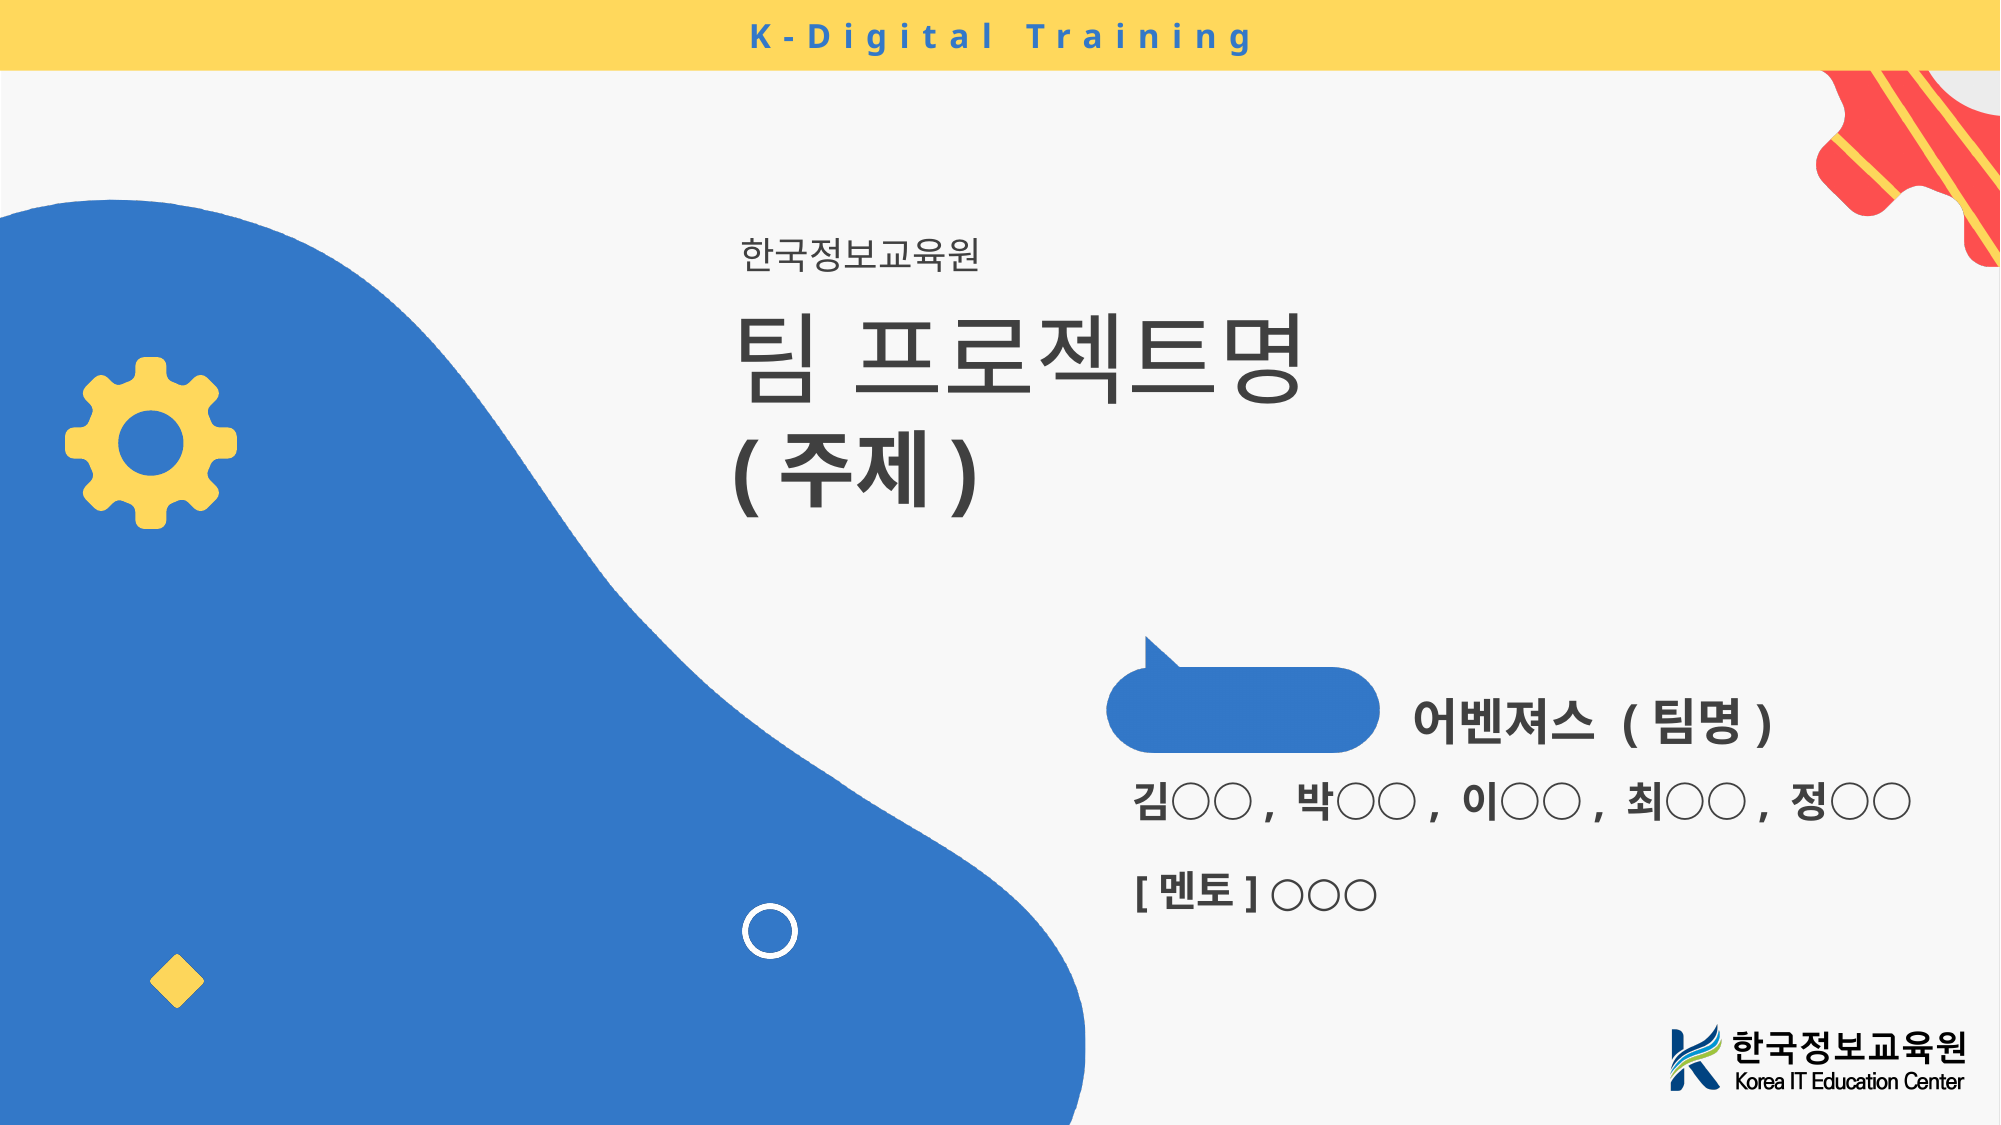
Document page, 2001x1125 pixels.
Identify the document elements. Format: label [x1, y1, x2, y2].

text_box [1086, 224, 1884, 519]
text_box [64, 357, 237, 529]
text_box [1106, 636, 1966, 906]
picture [0, 0, 2000, 1125]
